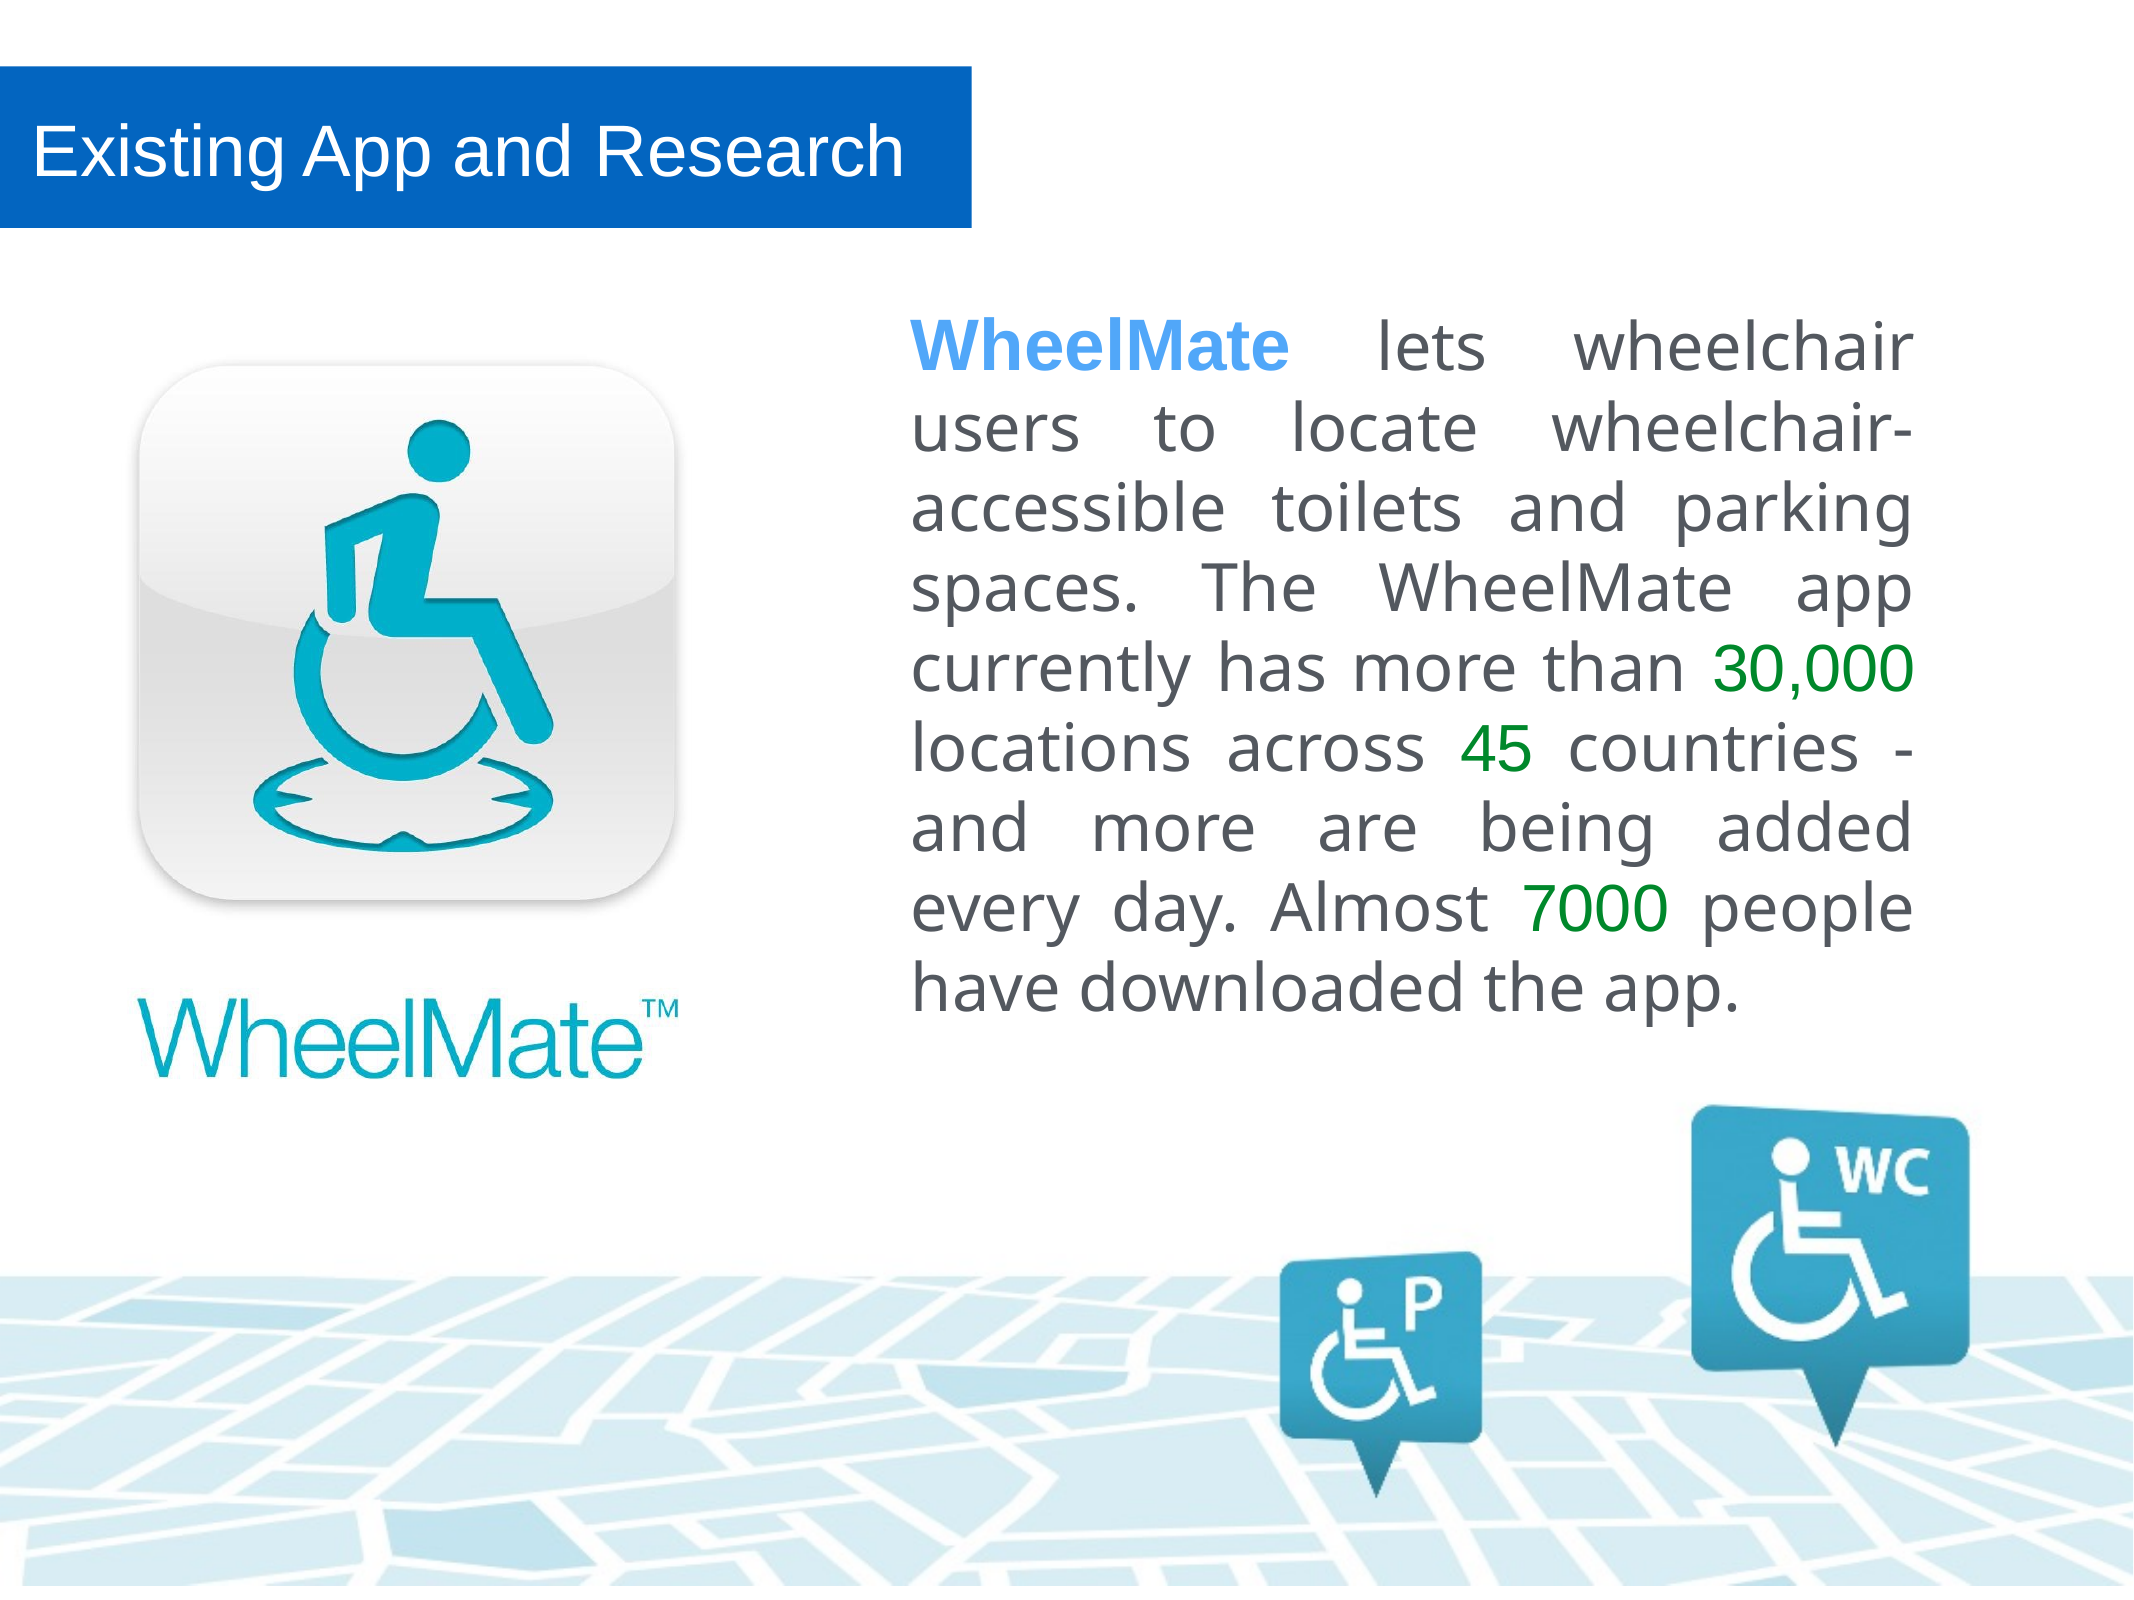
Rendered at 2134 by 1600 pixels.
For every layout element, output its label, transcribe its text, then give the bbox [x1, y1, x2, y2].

text_box Existing App and Research [31, 103, 939, 191]
text_box [0, 66, 972, 228]
text_box WheelMate lets wheelchair users to locate wheelchair-accessible toilets and parking spaces. The WheelMate app currently has more than 30,000 locations across 45 countries - and more are being added every day. Almost 7000 people have downloaded the app. [902, 289, 1924, 975]
picture [0, 332, 2134, 1586]
